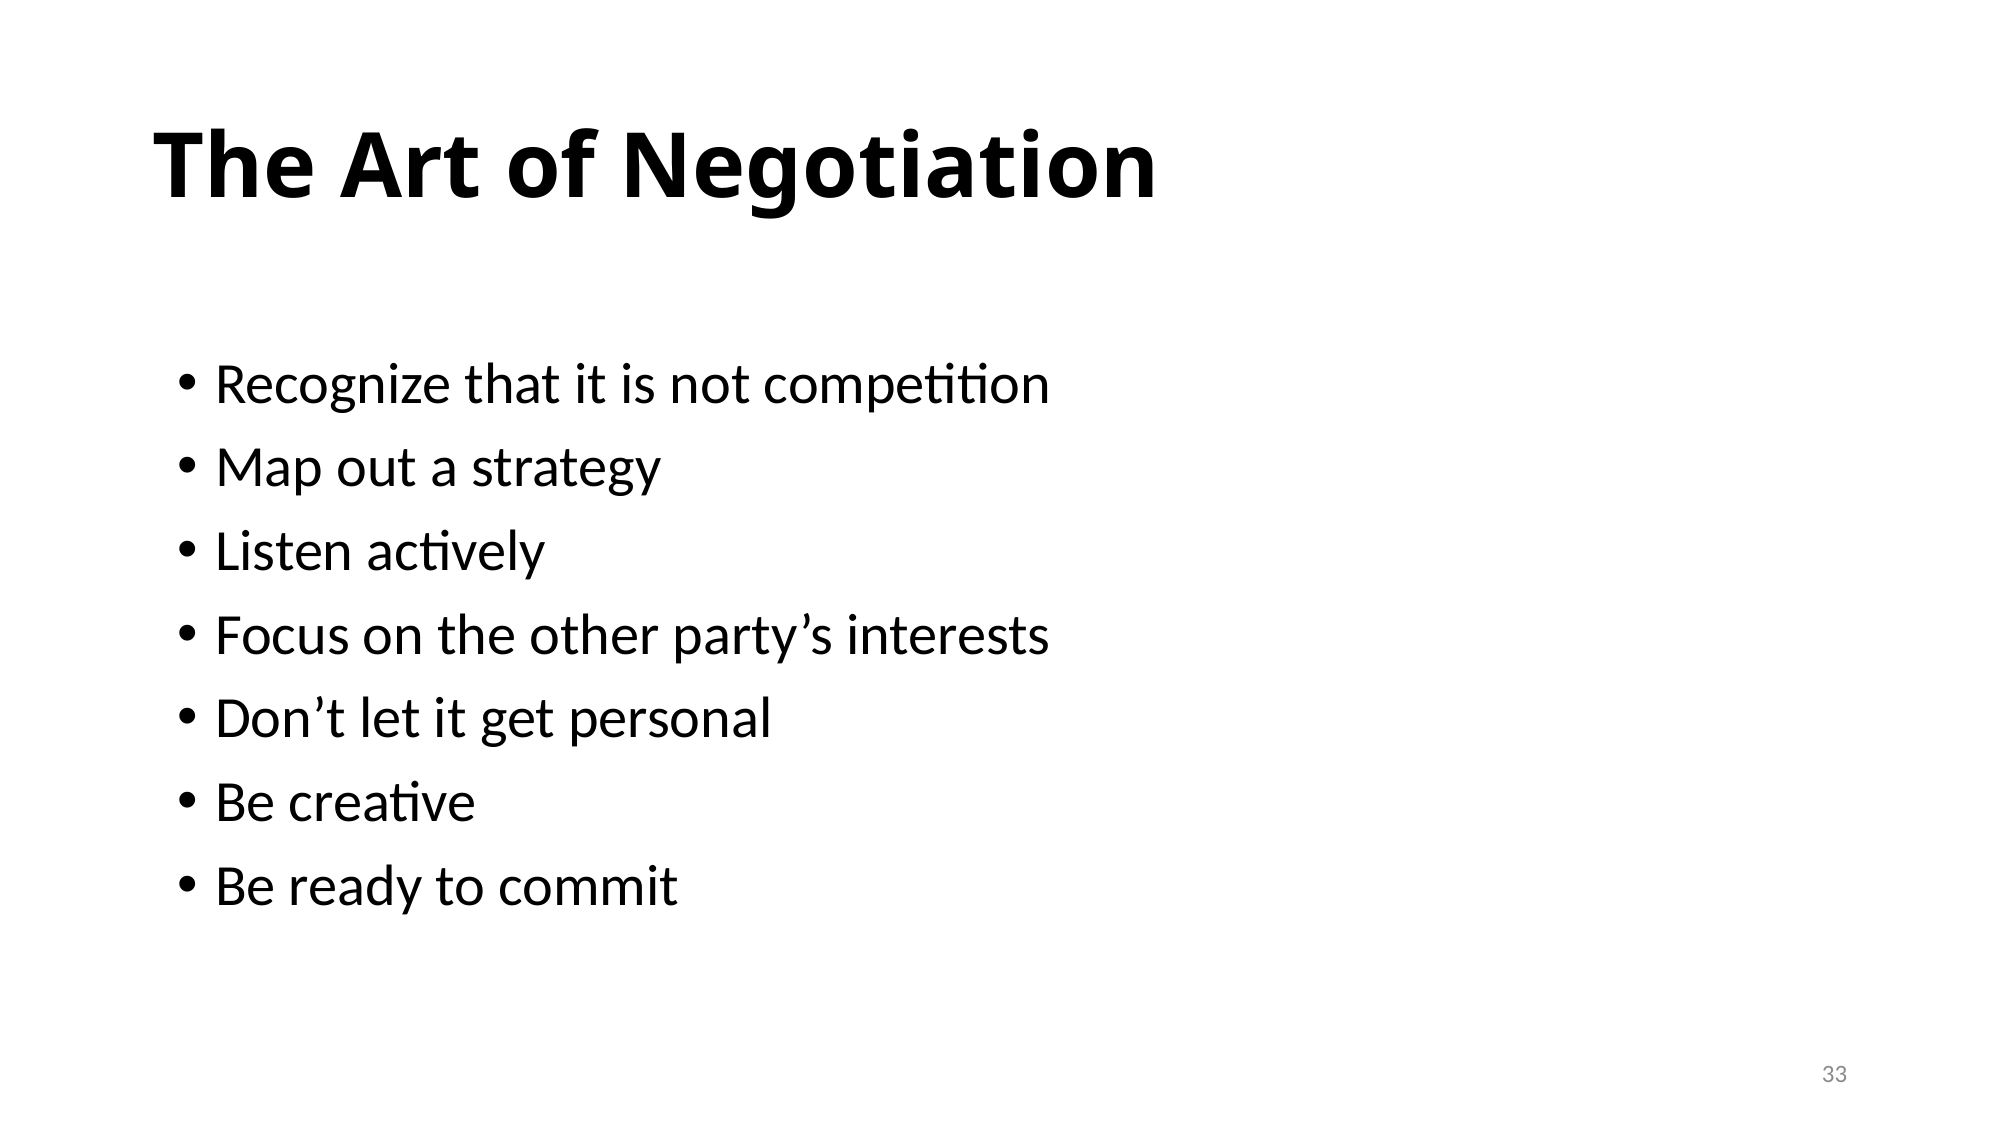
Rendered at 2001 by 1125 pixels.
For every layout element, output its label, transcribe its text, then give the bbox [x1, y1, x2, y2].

list Recognize that it is not competition Map out a strategy Listen actively Focus on the other party’s interests Don’t let it get personal Be creative Be ready to commit [162, 345, 1825, 953]
title The Art of Negotiation [137, 59, 1863, 278]
slide_number 33 [1412, 1042, 1863, 1103]
